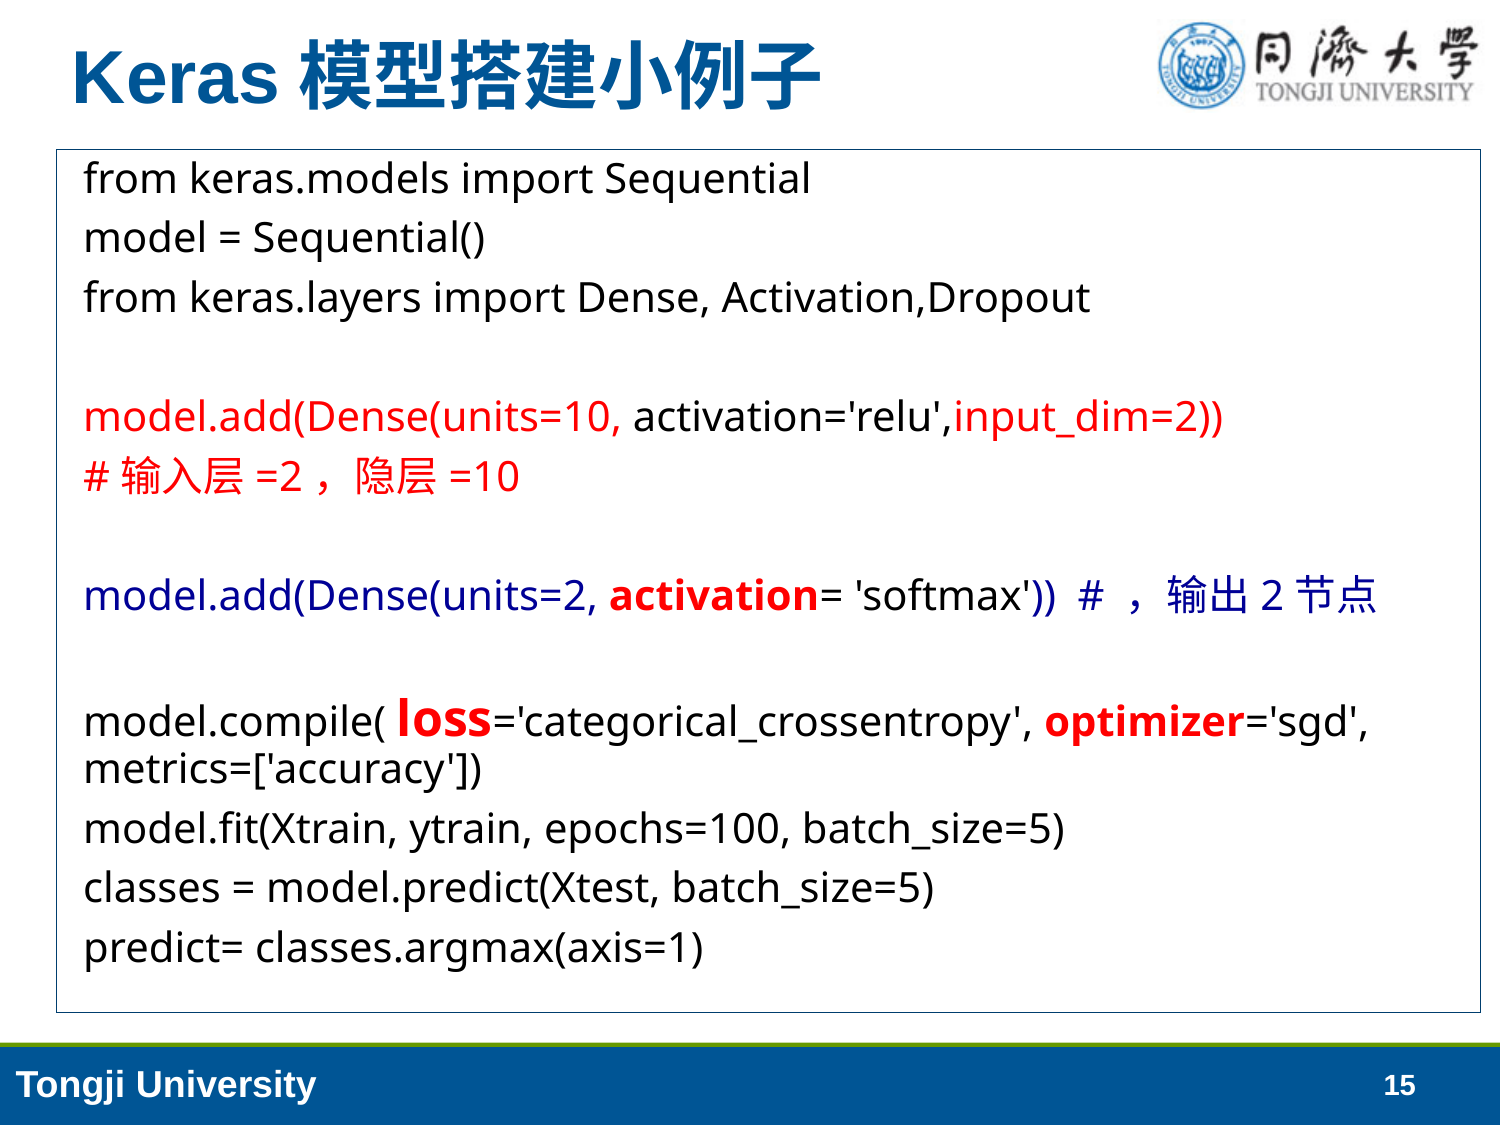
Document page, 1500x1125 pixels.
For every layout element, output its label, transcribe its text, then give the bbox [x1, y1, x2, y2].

text_box from keras.models import Sequential model = Sequential() from keras.layers import Dense, Activation,Dropout model.add(Dense(units=10, activation='relu',input_dim=2)) #输入层=2，隐层=10 model.add(Dense(units=2, activation= 'softmax')) # ，输出2节点 model.compile( loss='categorical_crossentropy', optimizer='sgd', metrics=['accuracy']) model.fit(Xtrain, ytrain, epochs=100, batch_size=5) classes = model.predict(Xtest, batch_size=5) predict= classes.argmax(axis=1) [56, 149, 1481, 1013]
title Keras模型搭建小例子 [56, 21, 1363, 129]
picture [1145, 19, 1495, 113]
